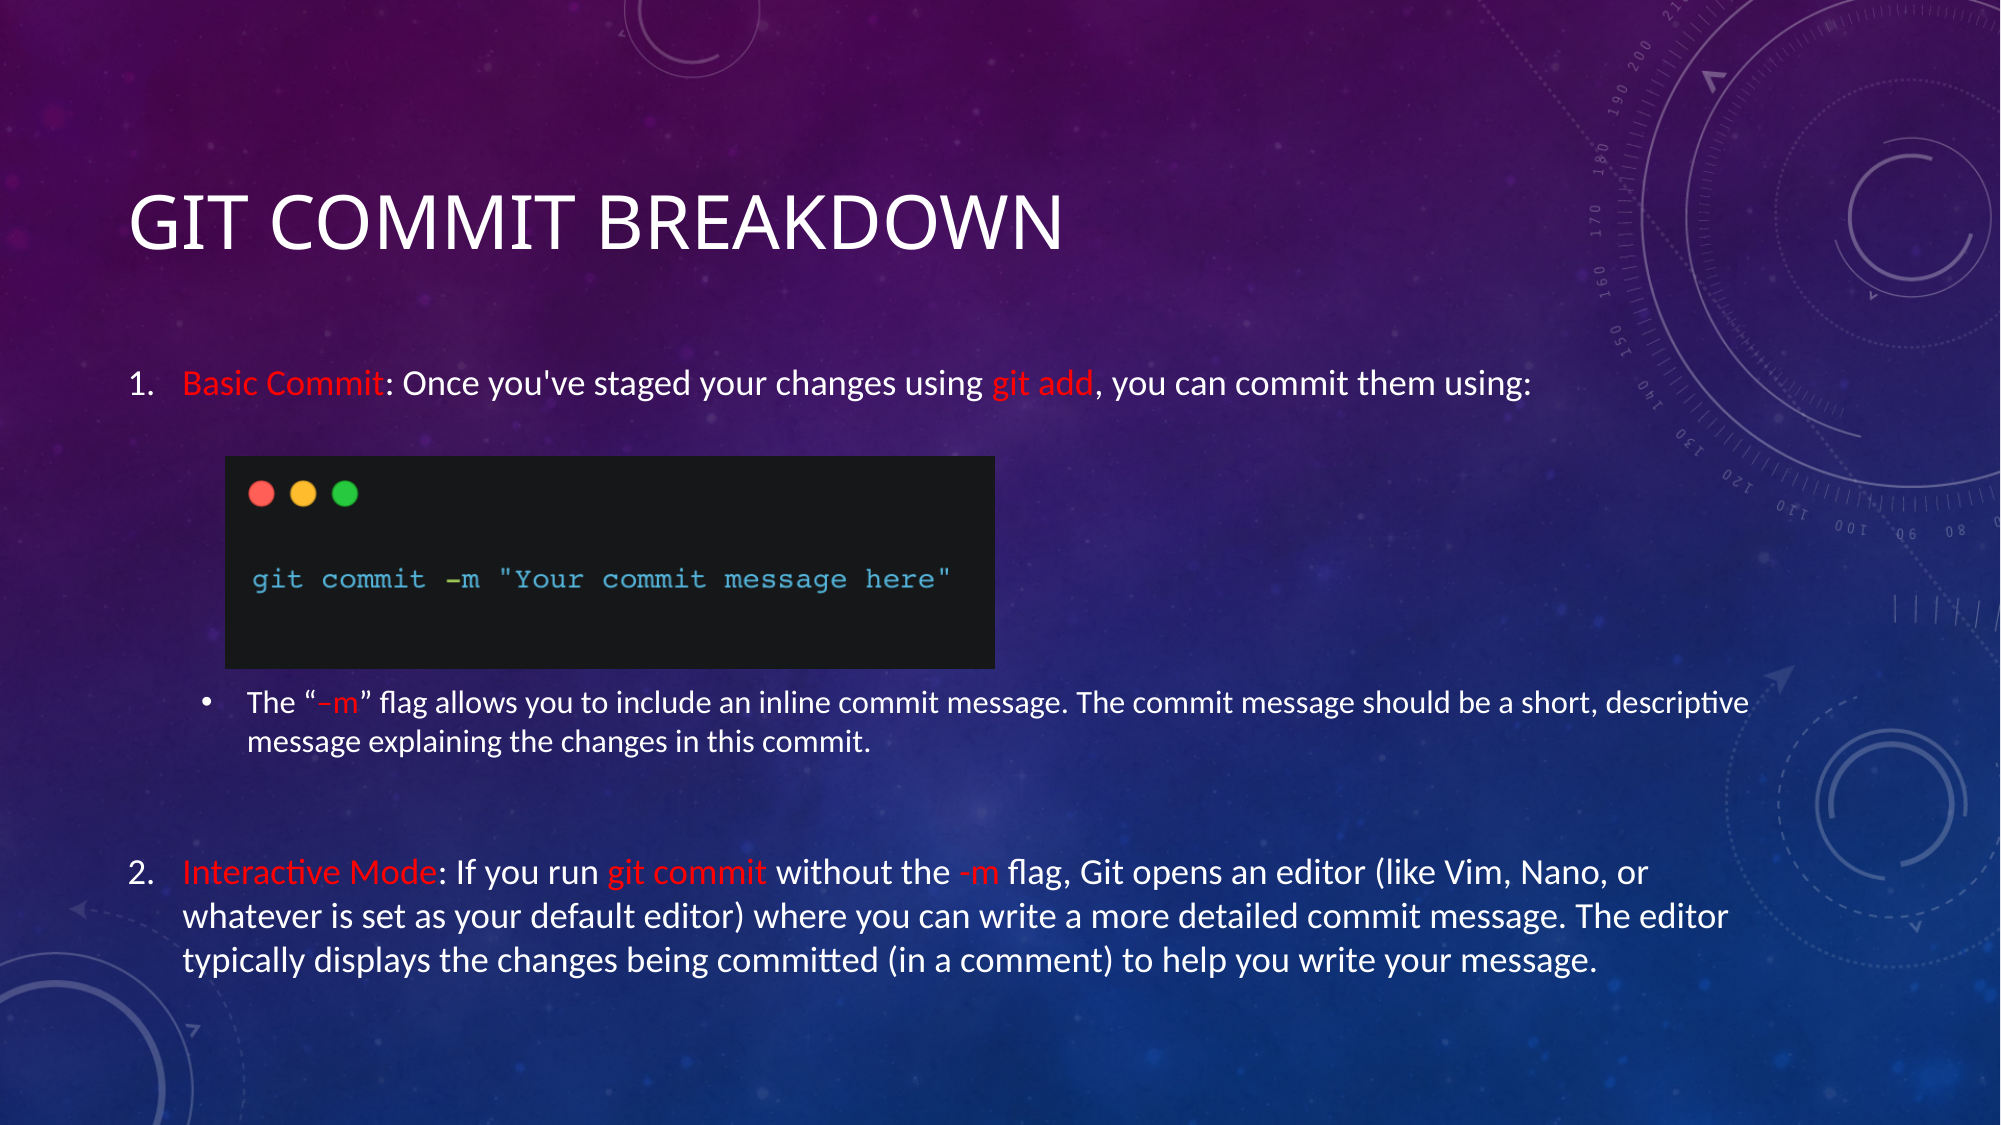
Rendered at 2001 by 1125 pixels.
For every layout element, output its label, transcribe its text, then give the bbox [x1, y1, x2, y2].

title Git commit breakdown [112, 99, 1775, 339]
list Basic Commit: Once you've staged your changes using git add, you can commit them using: The “–m” flag allows you to include an inline commit message. The commit message should be a short, descriptive message explaining the changes in this commit. Interactive Mode: If you run git commit without the -m flag, Git opens an editor (like Vim, Nano, or whatever is set as your default editor) where you can write a more detailed commit message. The editor typically displays the changes being committed (in a comment) to help you write your message. [112, 351, 1775, 988]
picture [0, 0, 2001, 1125]
